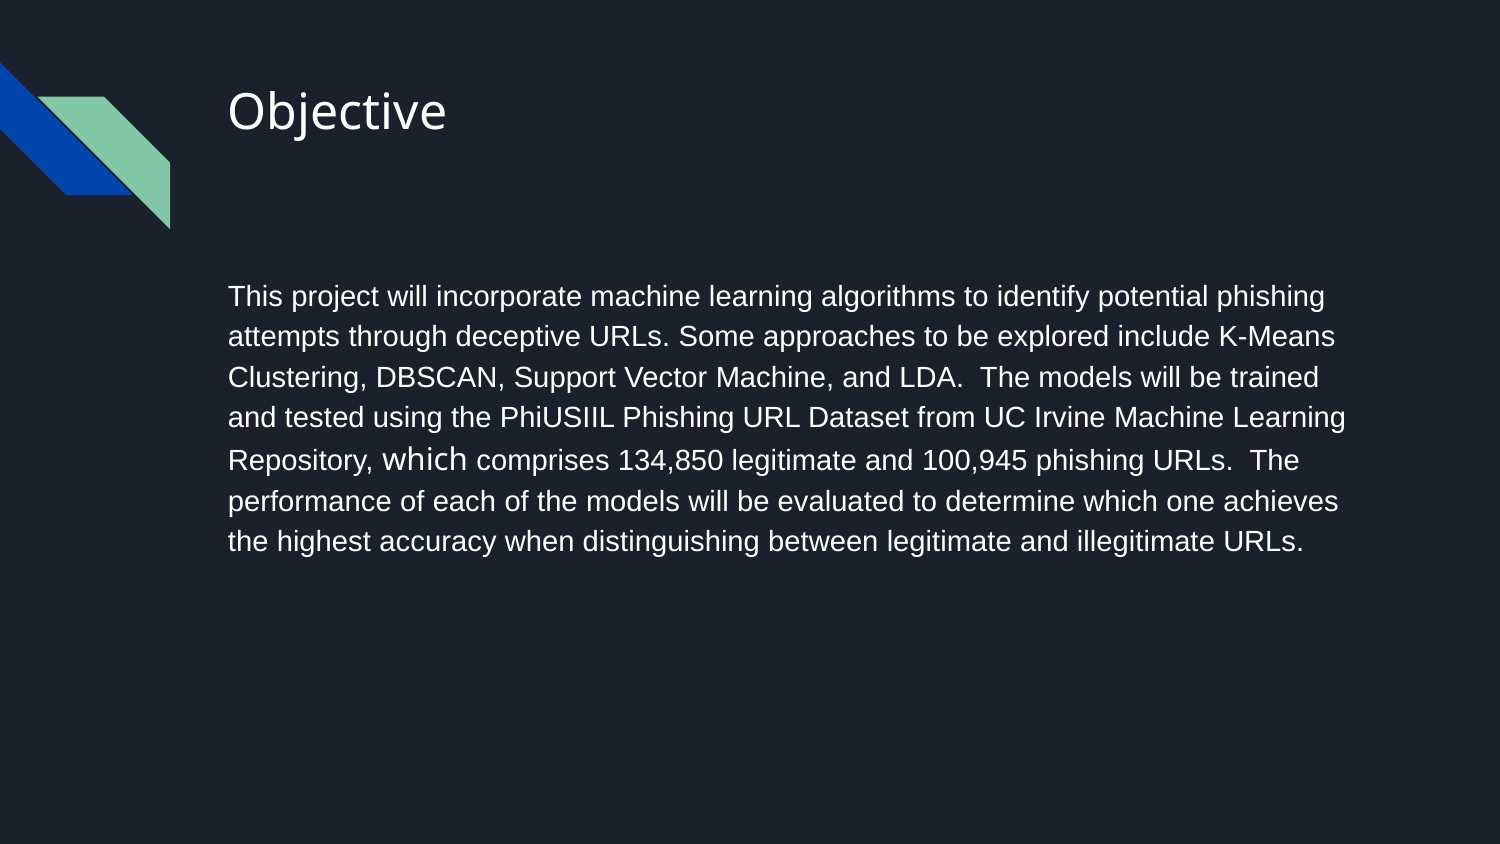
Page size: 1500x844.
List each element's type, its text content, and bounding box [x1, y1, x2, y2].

title Objective [212, 64, 1368, 215]
list This project will incorporate machine learning algorithms to identify potential phishing attempts through deceptive URLs. Some approaches to be explored include K-Means Clustering, DBSCAN, Support Vector Machine, and LDA. The models will be trained and tested using the PhiUSIIL Phishing URL Dataset from UC Irvine Machine Learning Repository, which comprises 134,850 legitimate and 100,945 phishing URLs. The performance of each of the models will be evaluated to determine which one achieves the highest accuracy when distinguishing between legitimate and illegitimate URLs. [212, 257, 1368, 735]
